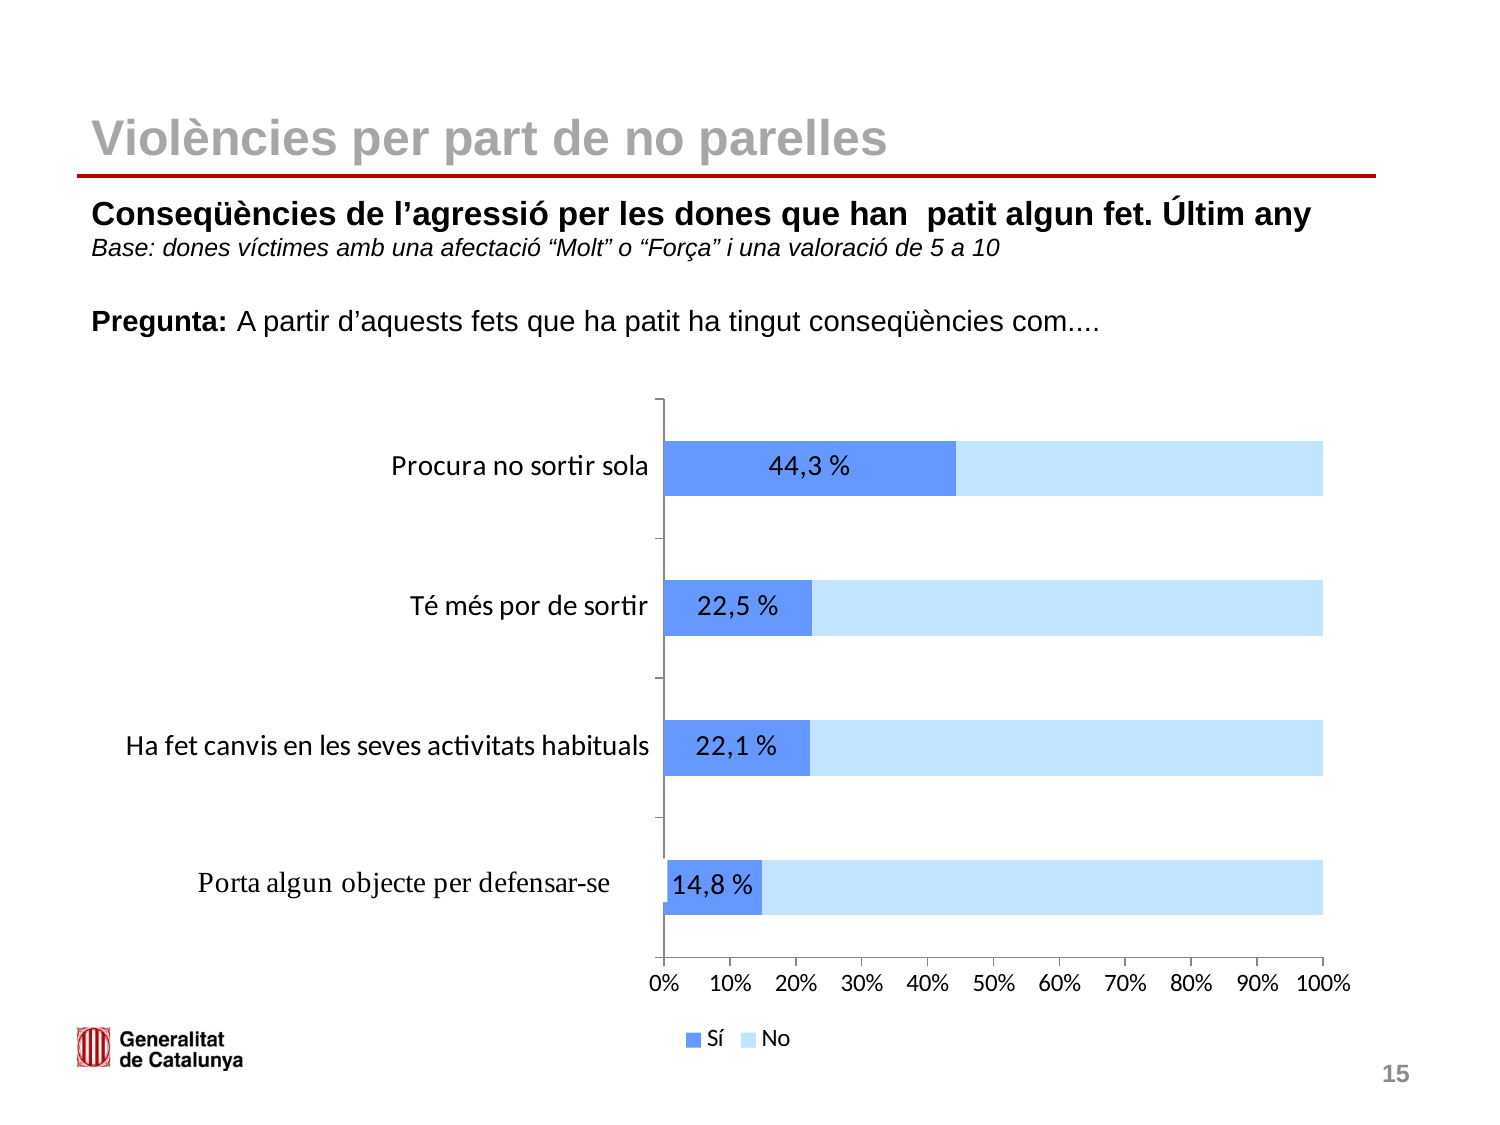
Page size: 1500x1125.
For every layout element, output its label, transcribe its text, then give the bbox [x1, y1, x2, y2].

slide_number 15 [1074, 1042, 1425, 1103]
title Violències per part de no parelles [76, 94, 1447, 178]
picture [76, 1027, 243, 1071]
text_box Conseqüències de l’agressió per les dones que han patit algun fet. Últim any Base: dones víctimes amb una afectació “Molt” o “Força” i una valoració de 5 a 10 [76, 184, 1352, 268]
chart [100, 385, 1377, 1059]
text_box Pregunta: A partir d’aquests fets que ha patit ha tingut conseqüències com.... [76, 290, 1317, 346]
